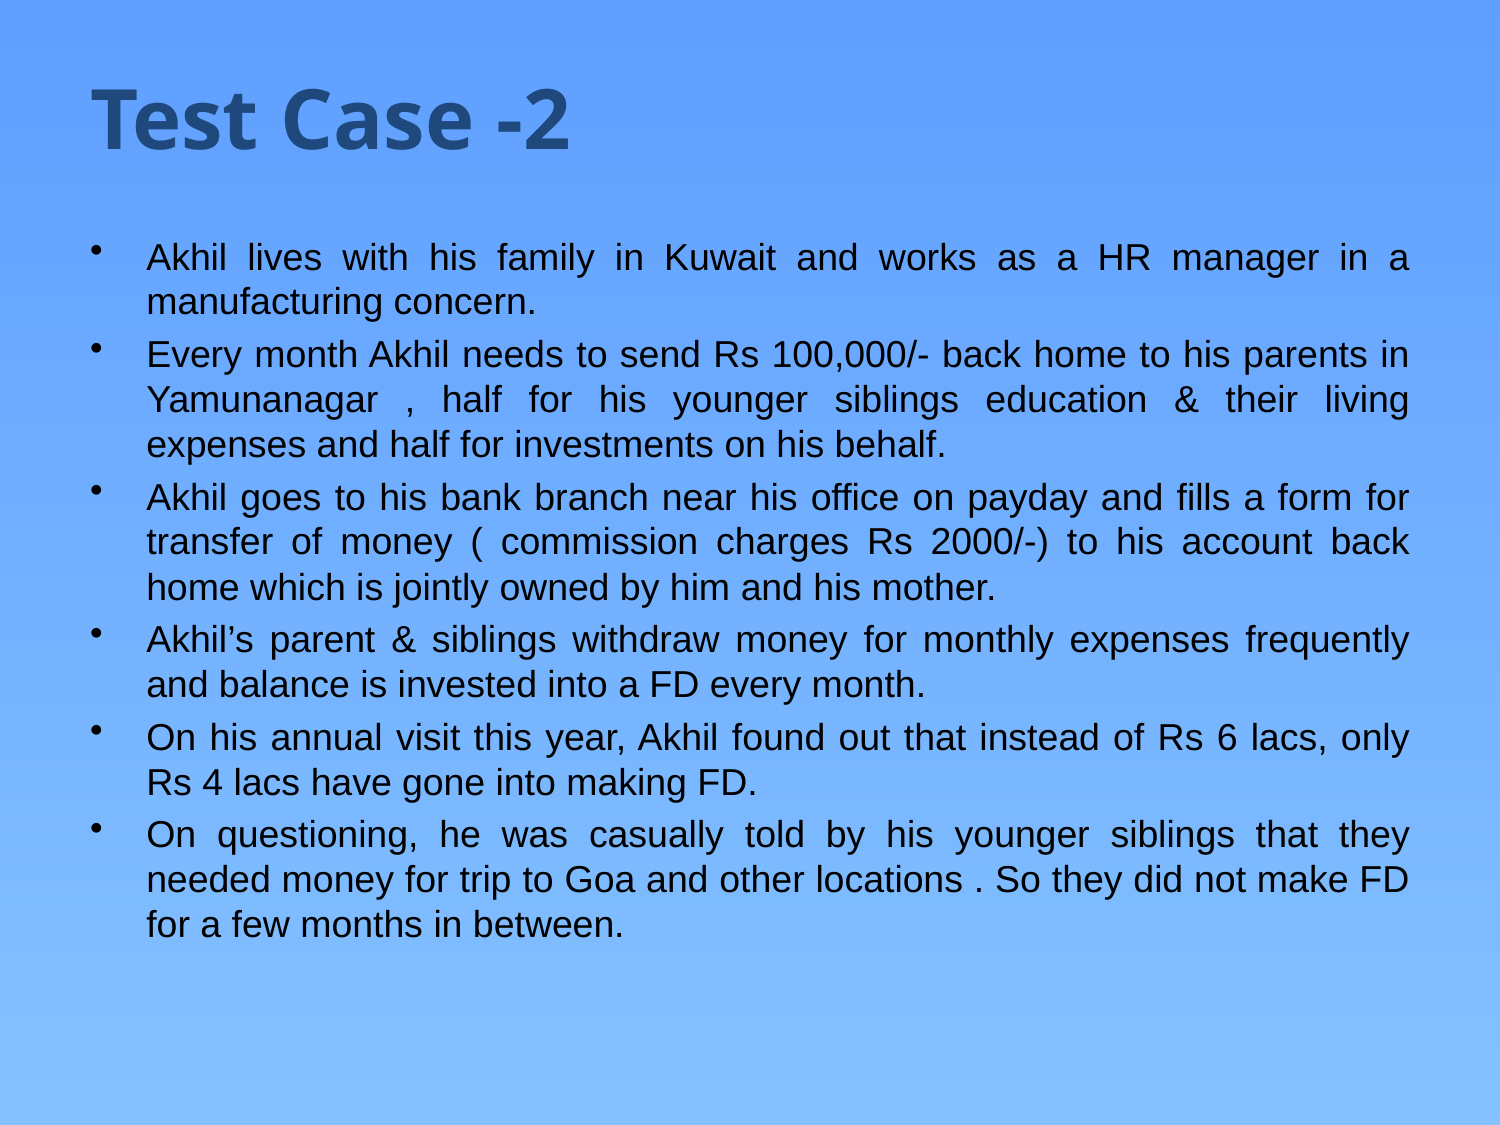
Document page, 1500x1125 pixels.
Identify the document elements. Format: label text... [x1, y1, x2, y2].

title Test Case -2 [75, 45, 1425, 188]
list Akhil lives with his family in Kuwait and works as a HR manager in a manufacturing concern. Every month Akhil needs to send Rs 100,000/- back home to his parents in Yamunanagar , half for his younger siblings education & their living expenses and half for investments on his behalf. Akhil goes to his bank branch near his office on payday and fills a form for transfer of money ( commission charges Rs 2000/-) to his account back home which is jointly owned by him and his mother. Akhil’s parent & siblings withdraw money for monthly expenses frequently and balance is invested into a FD every month. On his annual visit this year, Akhil found out that instead of Rs 6 lacs, only Rs 4 lacs have gone into making FD. On questioning, he was casually told by his younger siblings that they needed money for trip to Goa and other locations . So they did not make FD for a few months in between. [75, 224, 1425, 1005]
